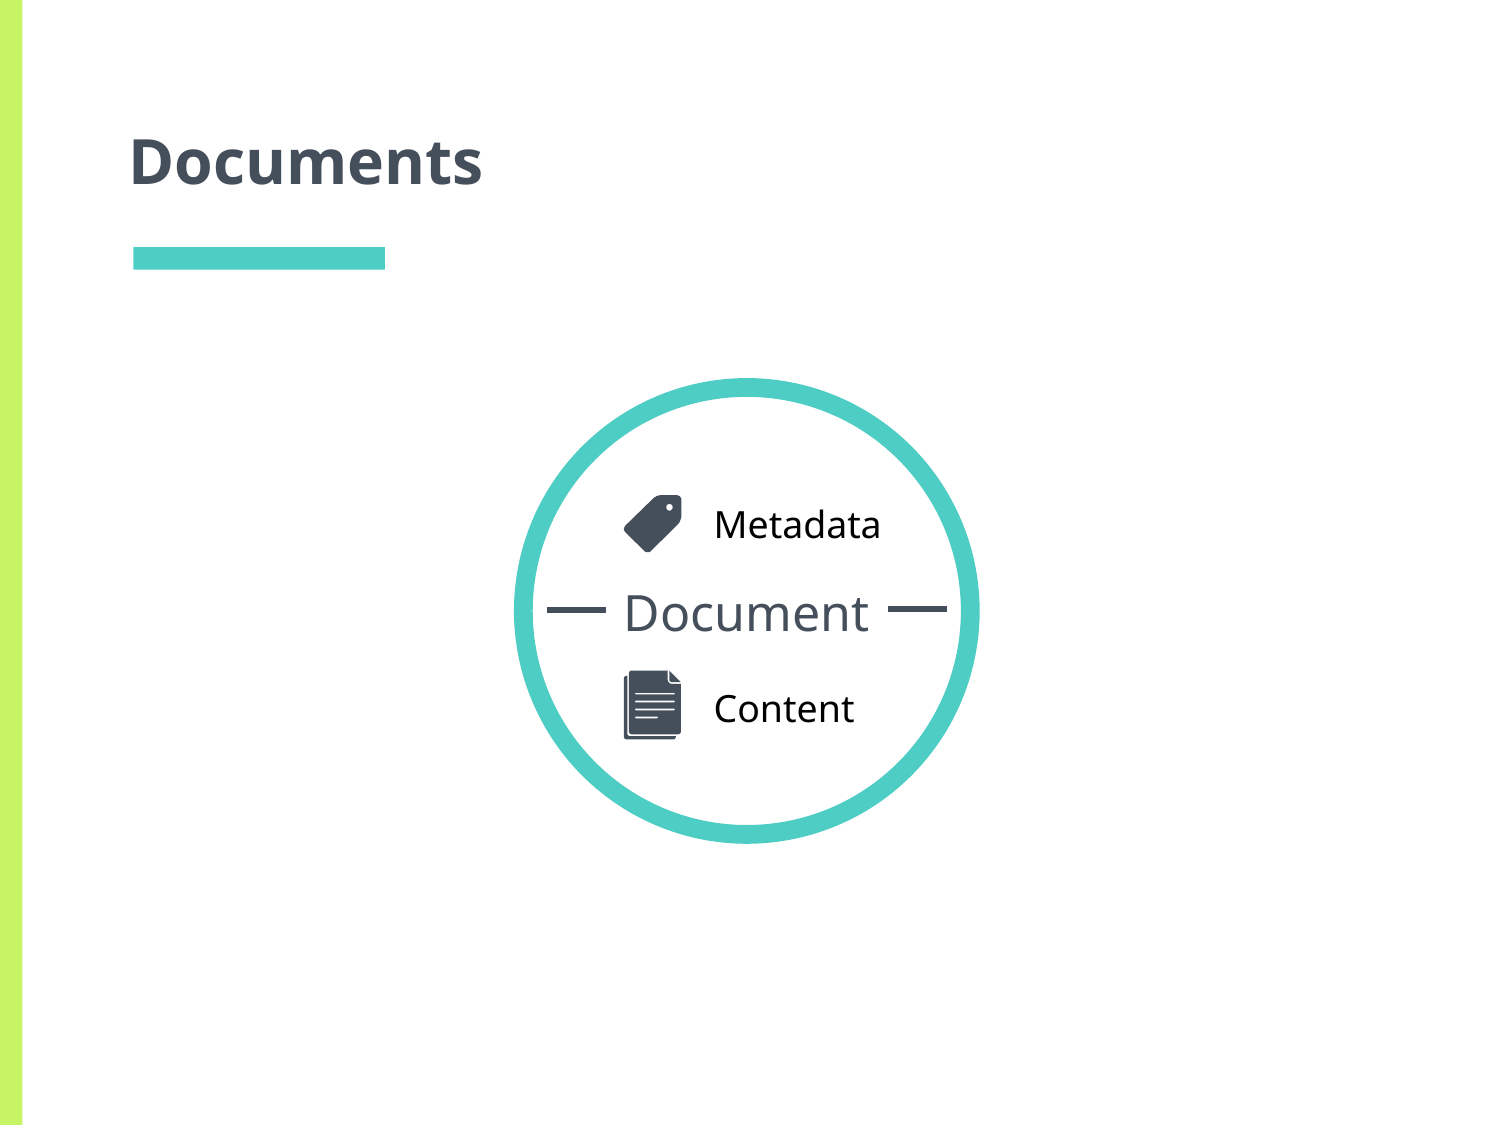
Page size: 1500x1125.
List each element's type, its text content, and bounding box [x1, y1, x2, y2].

title Documents [113, 104, 1387, 212]
text_box Content [698, 677, 898, 738]
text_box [623, 670, 682, 740]
text_box [623, 495, 682, 553]
text_box Metadata [698, 493, 918, 554]
text_box Document [523, 387, 971, 835]
